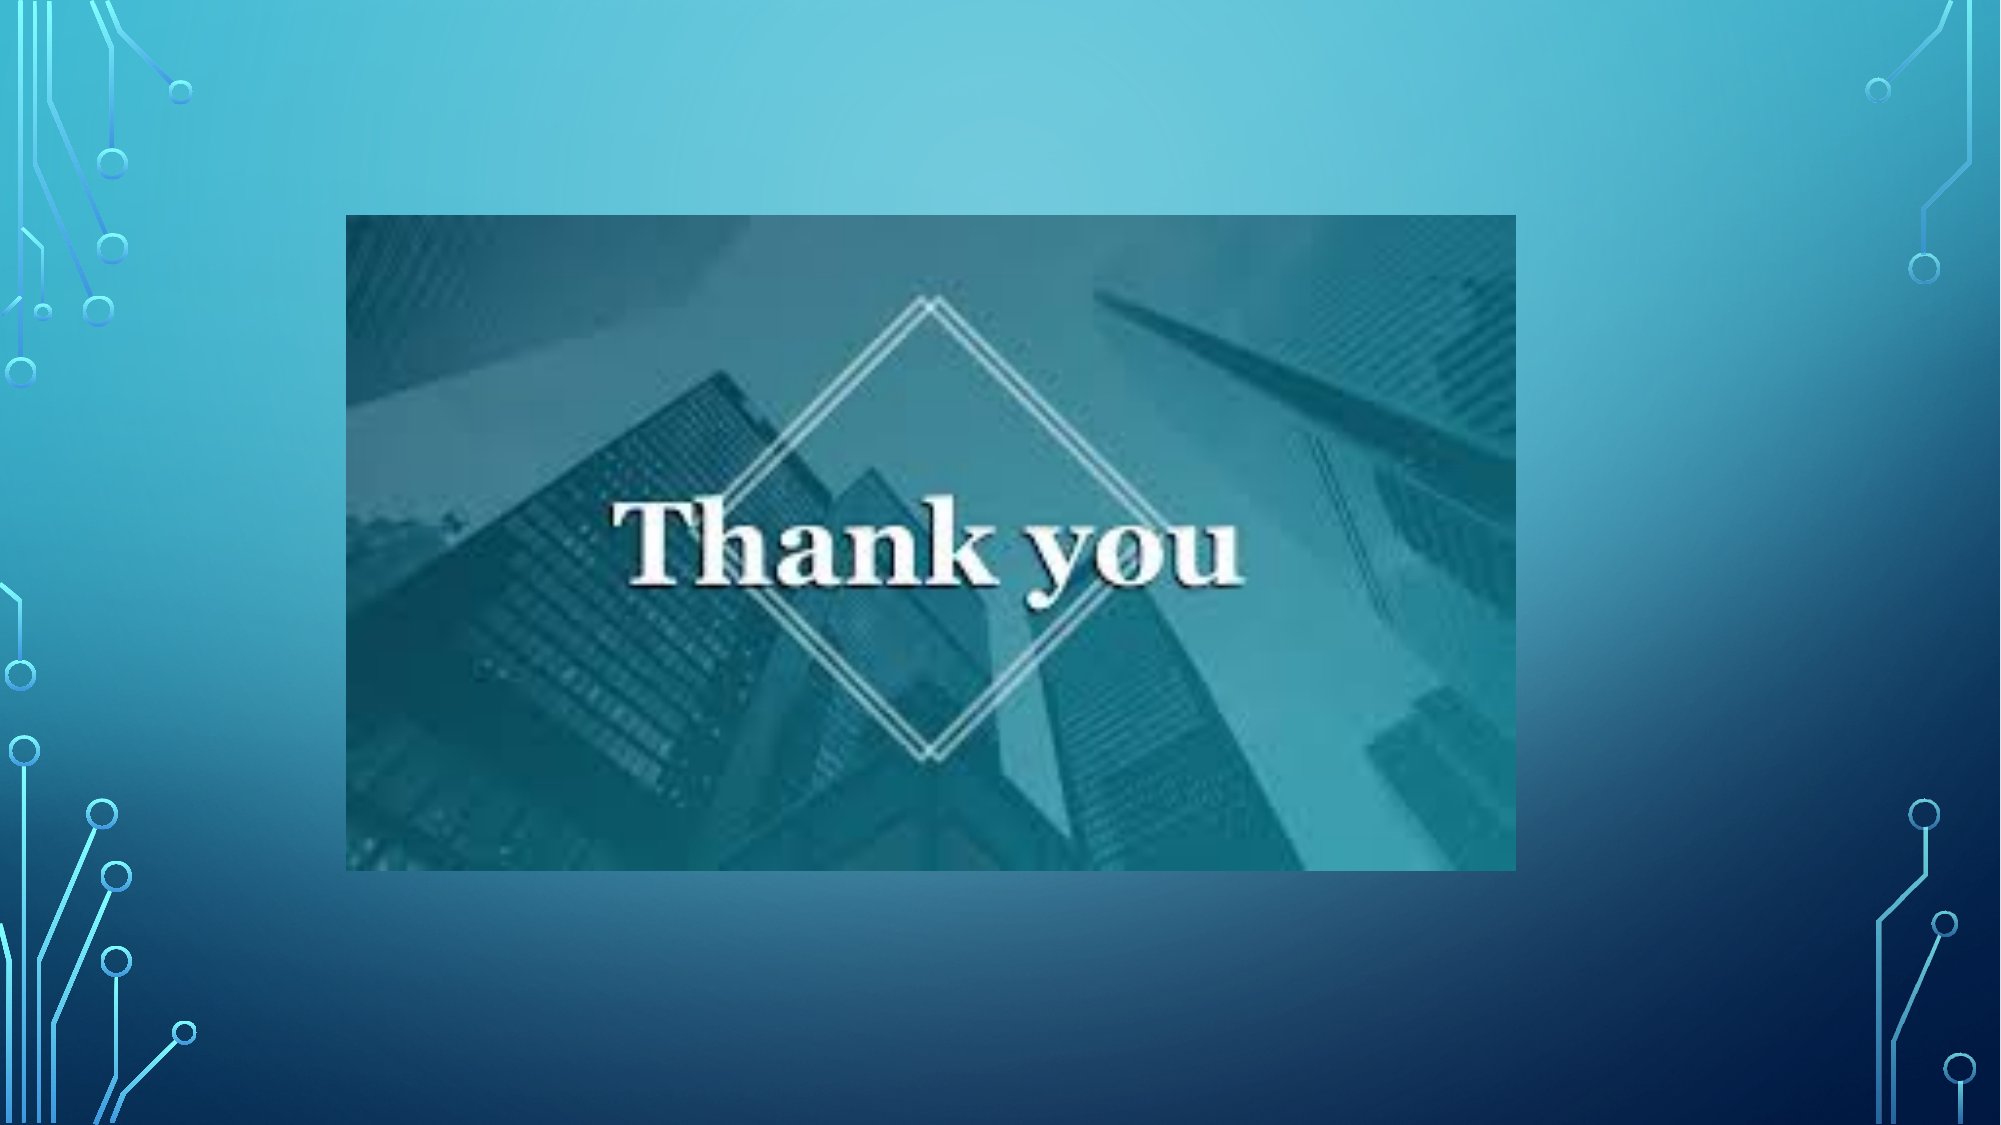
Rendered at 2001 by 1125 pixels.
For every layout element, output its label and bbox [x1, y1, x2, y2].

list [346, 215, 1517, 871]
